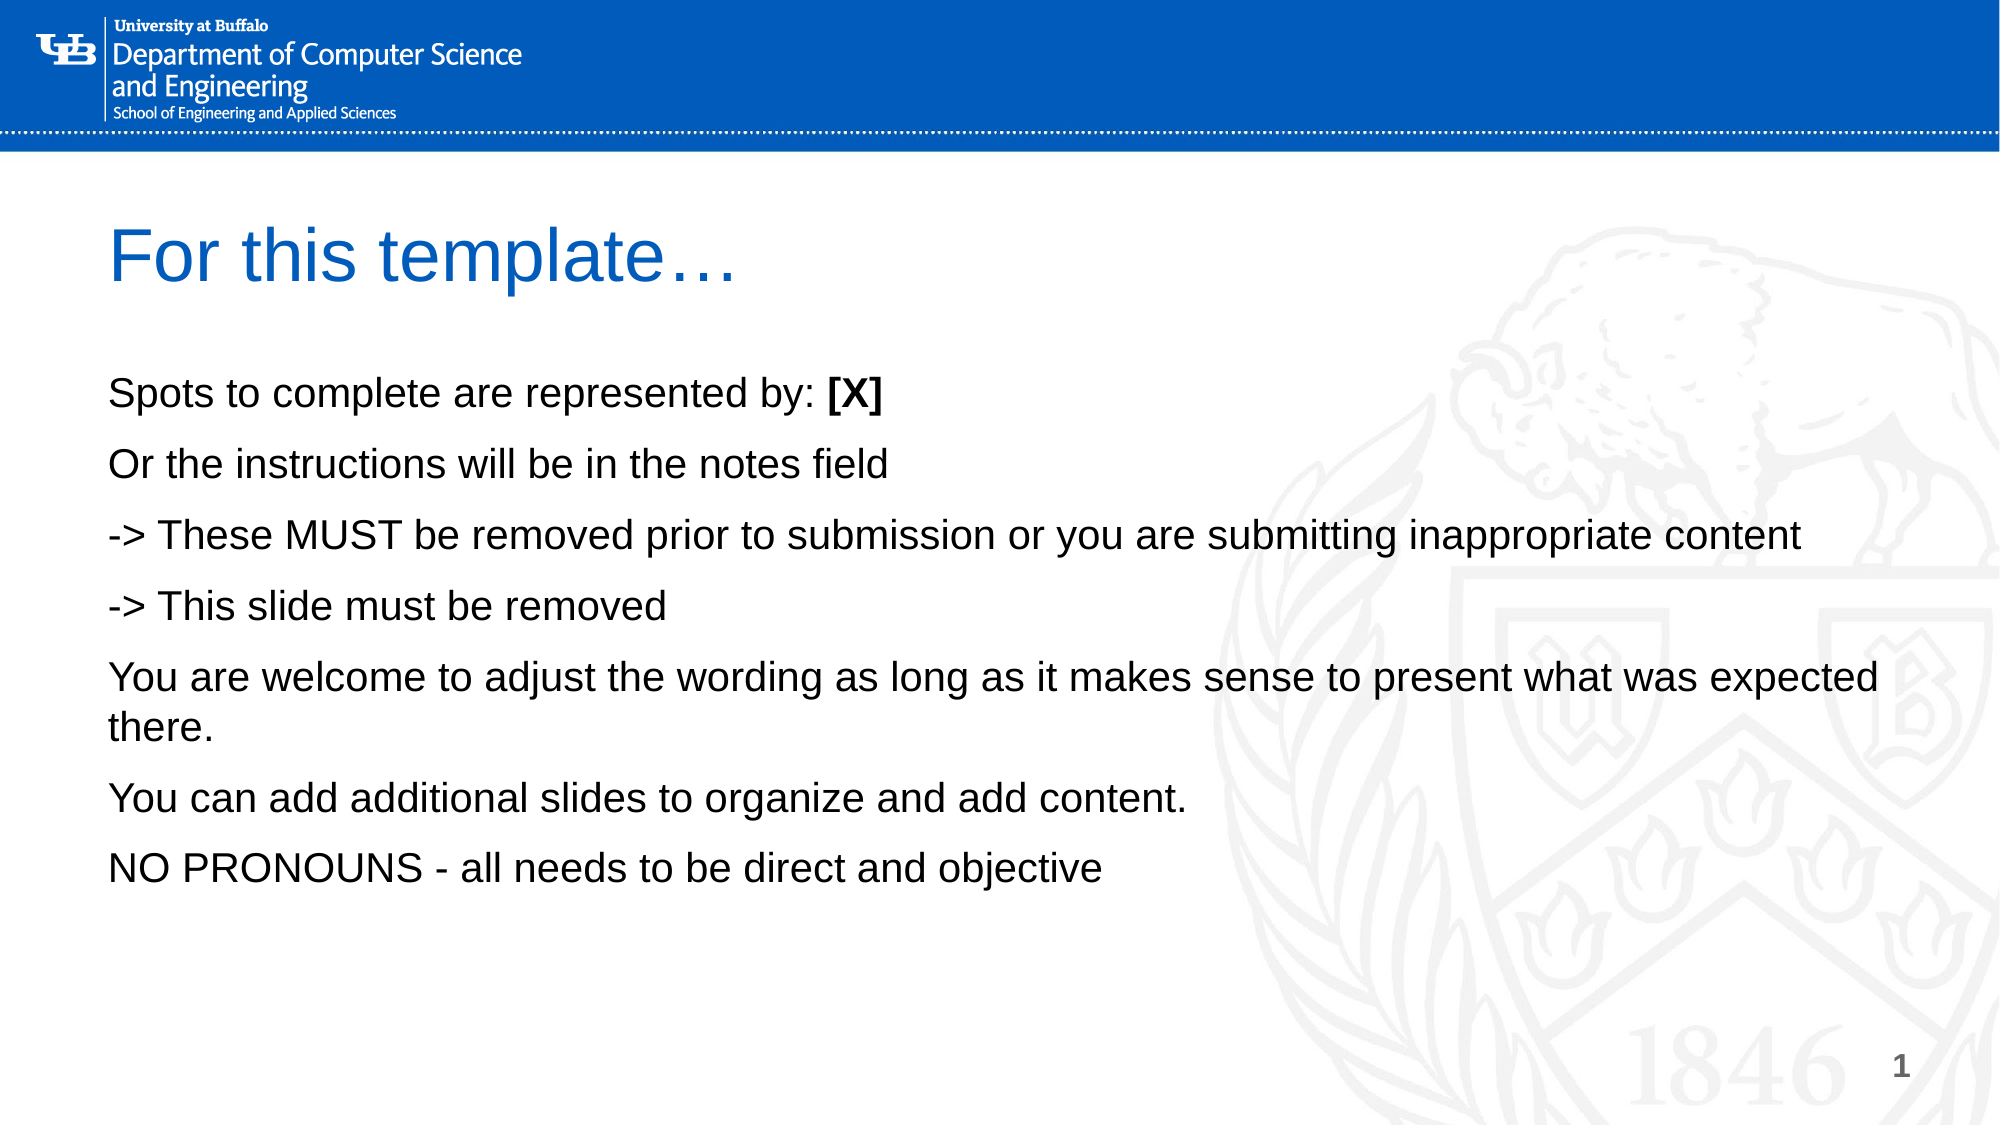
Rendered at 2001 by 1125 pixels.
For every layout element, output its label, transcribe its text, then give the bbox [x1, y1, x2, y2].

picture [0, 0, 2000, 1125]
title For this template… [93, 216, 1819, 335]
list Spots to complete are represented by: [X] Or the instructions will be in the notes field -> These MUST be removed prior to submission or you are submitting inappropriate content -> This slide must be removed You are welcome to adjust the wording as long as it makes sense to present what was expected there. You can add additional slides to organize and add content. NO PRONOUNS - all needs to be direct and objective [X][X] [93, 358, 1925, 990]
